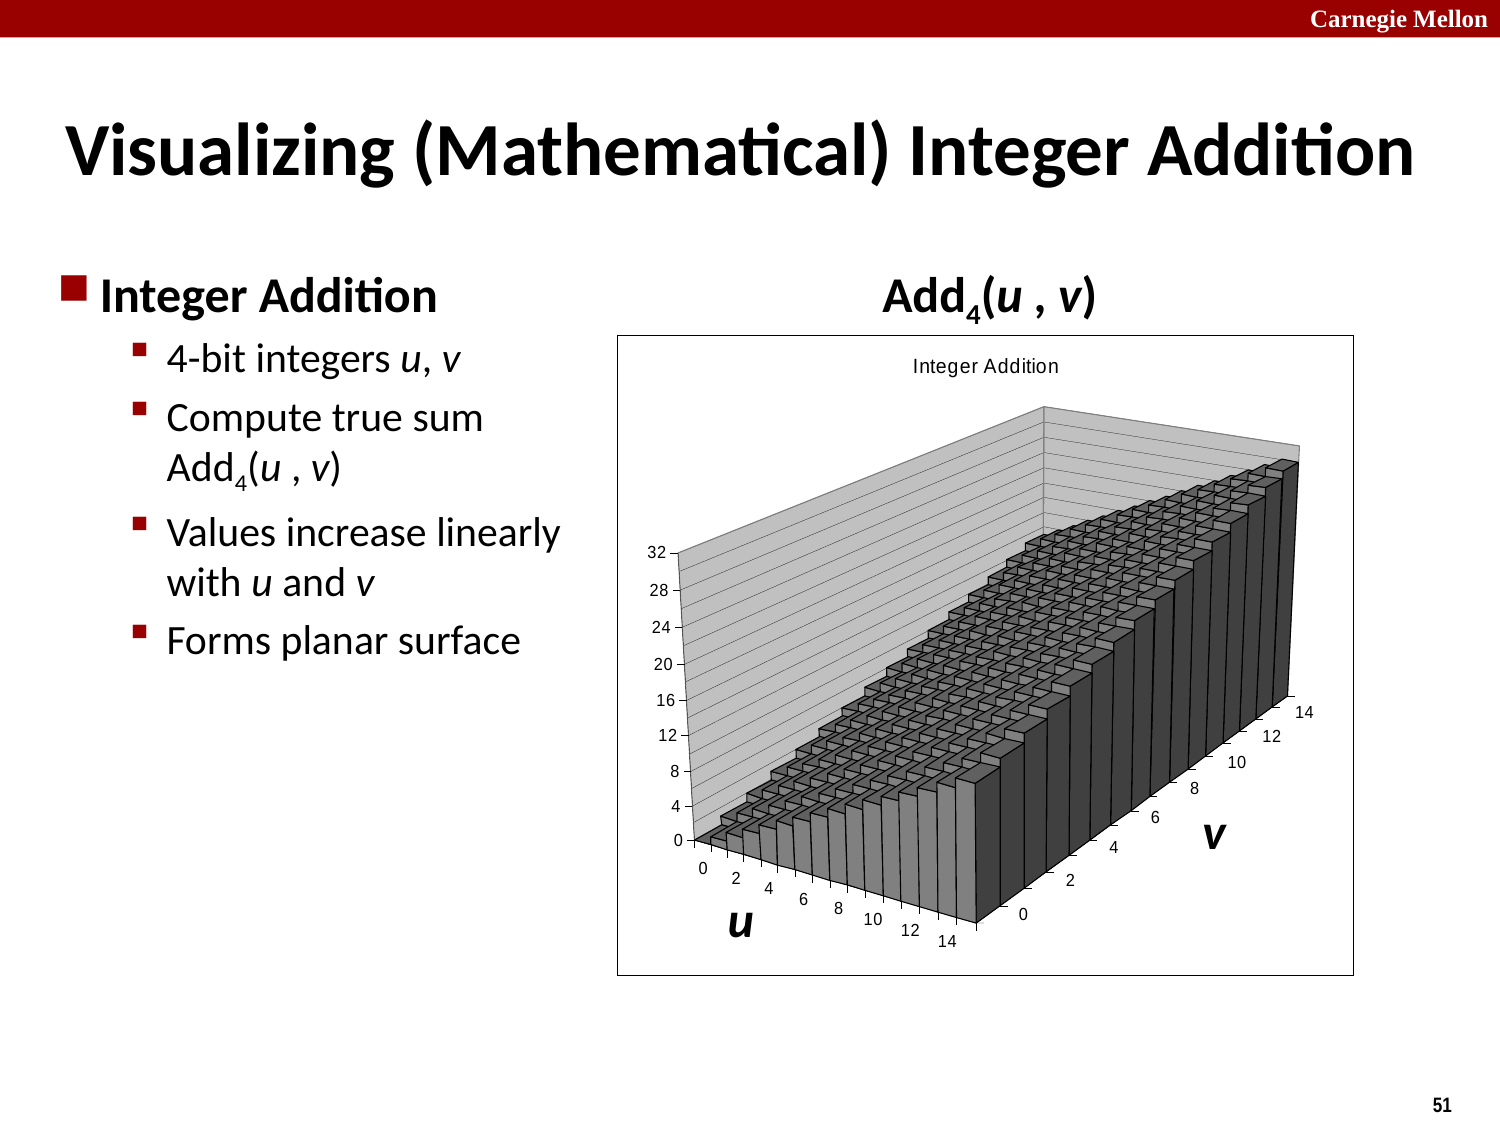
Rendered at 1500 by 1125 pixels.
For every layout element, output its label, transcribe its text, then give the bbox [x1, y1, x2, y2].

text_box Add4(u , v) [867, 255, 1113, 328]
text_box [612, 329, 1361, 983]
list Integer Addition 4-bit integers u, v Compute true sum Add4(u , v) Values increase linearly with u and v Forms planar surface [47, 255, 588, 1113]
title Visualizing (Mathematical) Integer Addition [49, 99, 1500, 192]
